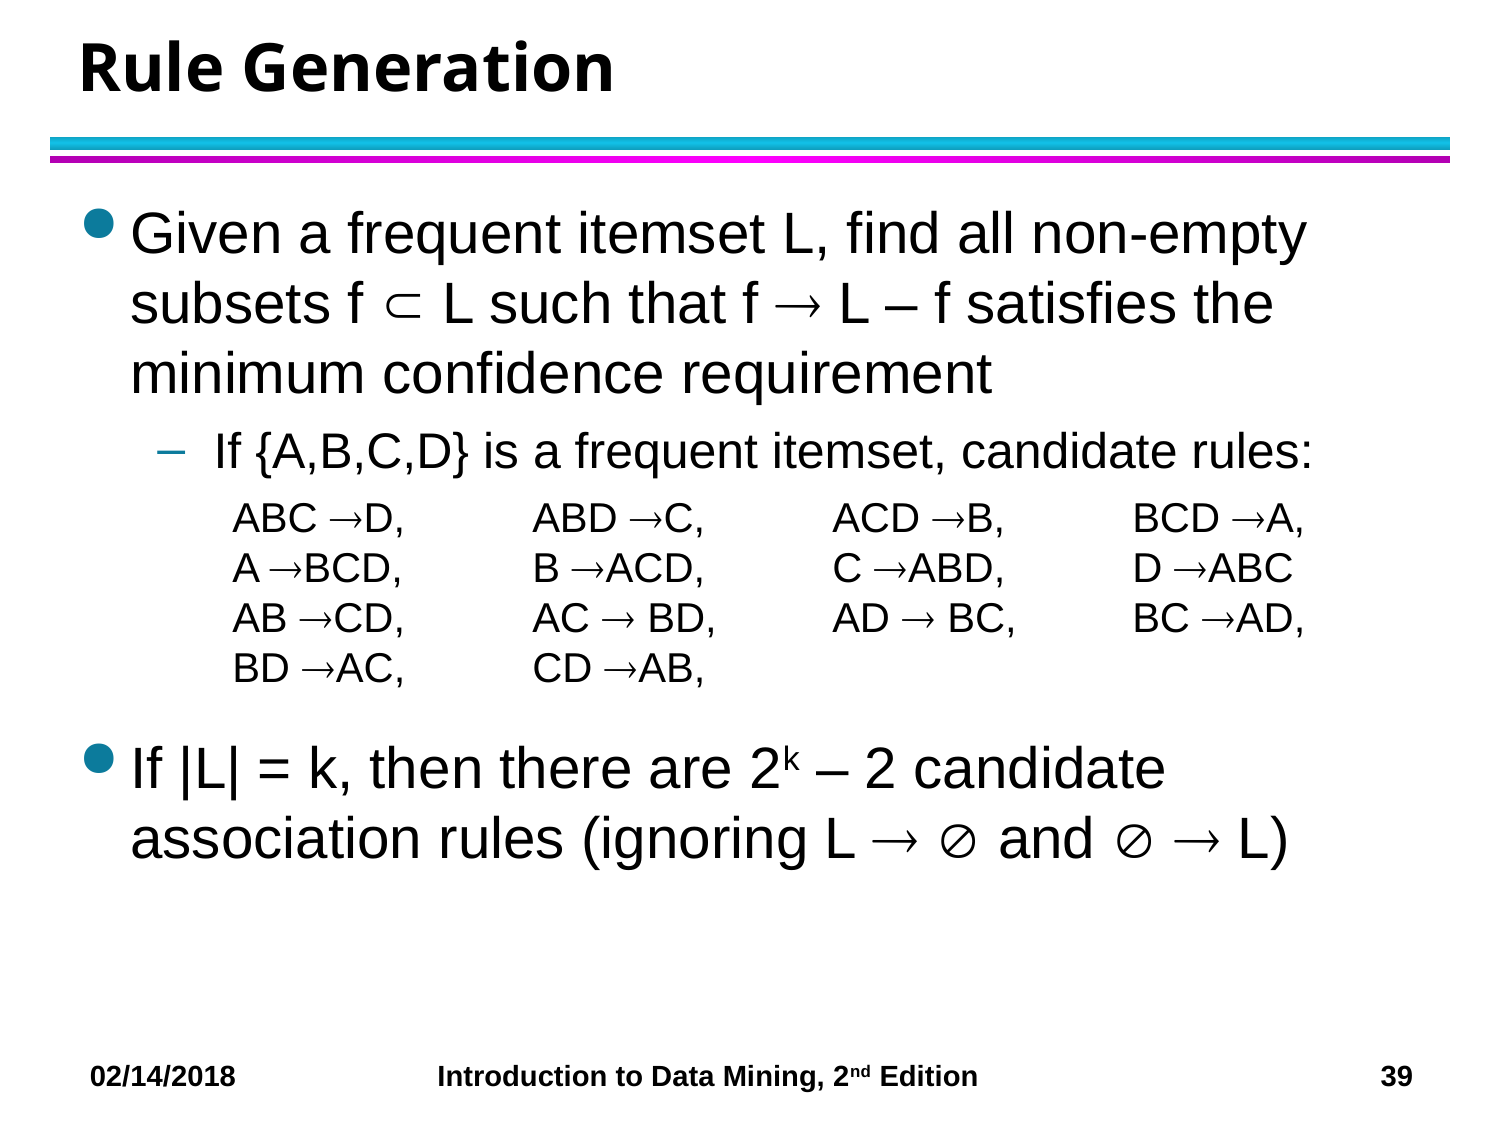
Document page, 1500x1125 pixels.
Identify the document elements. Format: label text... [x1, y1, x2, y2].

title Rule Generation [62, 24, 1421, 113]
list Given a frequent itemset L, find all non-empty subsets f  L such that f  L – f satisfies the minimum confidence requirement If {A,B,C,D} is a frequent itemset, candidate rules: ABC D, ABD C, ACD B, BCD A, A BCD, B ACD, C ABD, D ABC AB CD, AC  BD, AD  BC, BC AD, BD AC, CD AB, If |L| = k, then there are 2k – 2 candidate association rules (ignoring L   and   L) [67, 187, 1432, 1038]
